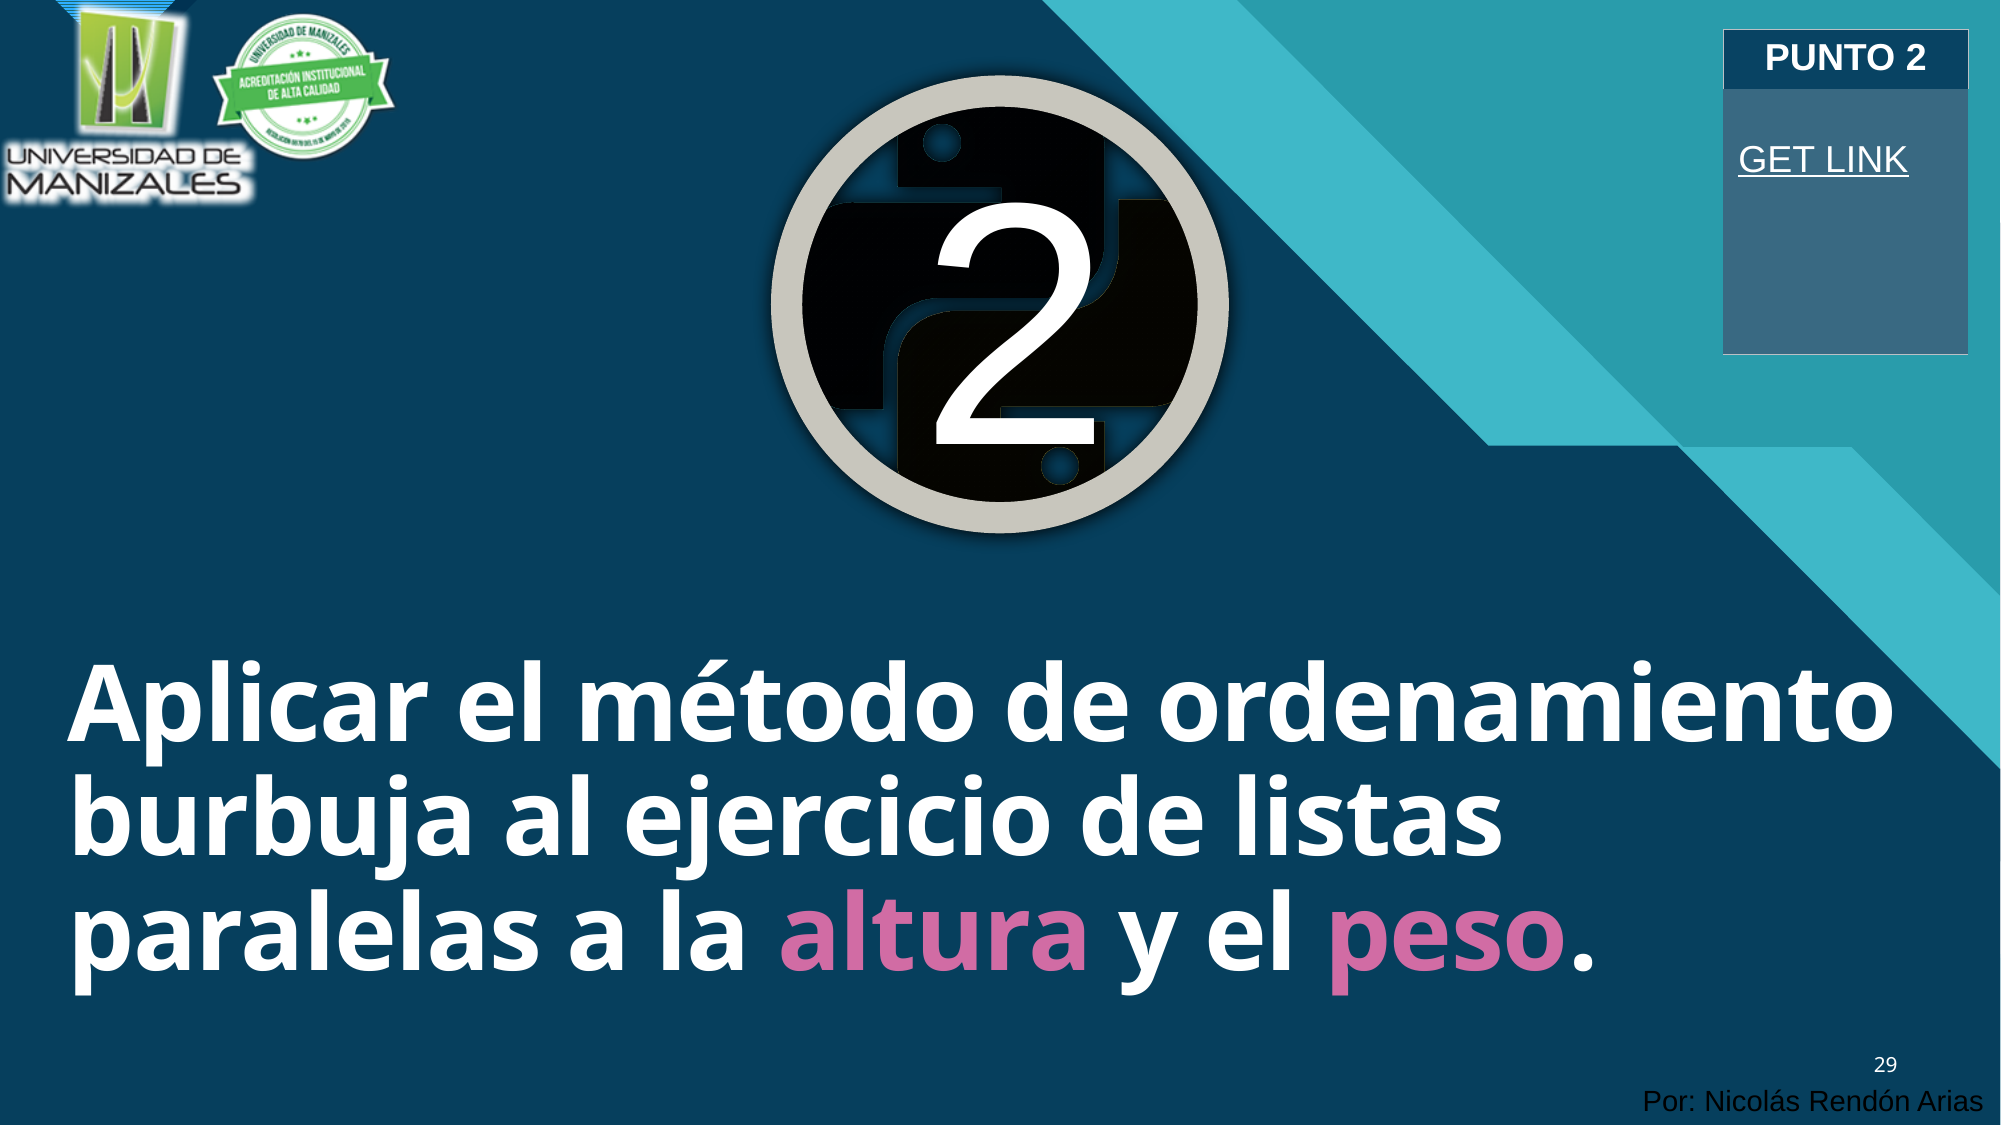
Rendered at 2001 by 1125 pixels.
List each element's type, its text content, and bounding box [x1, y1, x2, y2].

title Aplicar el método de ordenamiento burbuja al ejercicio de listas paralelas a la altura y el peso. [52, 404, 1929, 1012]
text_box Por: Nicolás Rendón Arias [1627, 1074, 2000, 1125]
table_header PUNTO 2 [1724, 30, 1968, 89]
table_cell GET LINK [1723, 89, 1968, 354]
picture [786, 91, 1214, 518]
picture [1135, 91, 1214, 170]
slide_number 29 [1845, 1035, 1913, 1074]
text_box 2 [904, 518, 1096, 522]
picture [0, 0, 397, 208]
